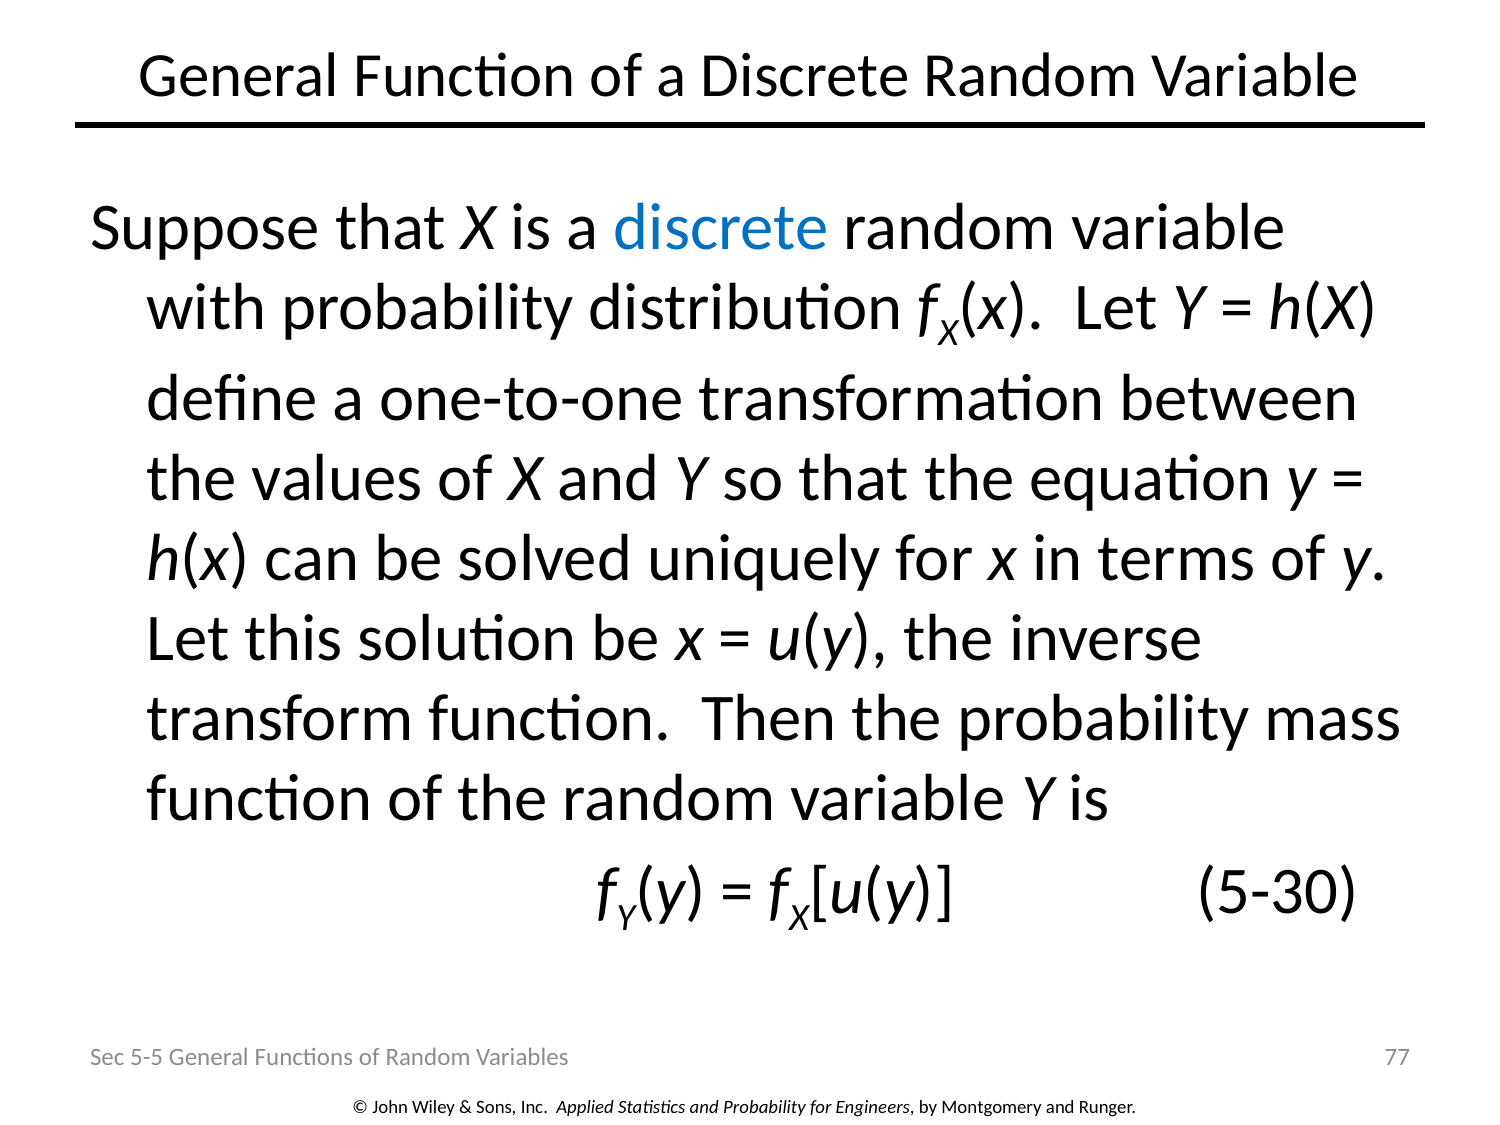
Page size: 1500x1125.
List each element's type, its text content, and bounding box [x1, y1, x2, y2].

footer Sec 5-5 General Functions of Random Variables [75, 1025, 888, 1085]
title General Function of a Discrete Random Variable [75, 0, 1425, 143]
slide_number 77 [1250, 1025, 1425, 1085]
list Suppose that X is a discrete random variable with probability distribution fX(x). Let Y = h(X) define a one-to-one transformation between the values of X and Y so that the equation y = h(x) can be solved uniquely for x in terms of y. Let this solution be x = u(y), the inverse transform function. Then the probability mass function of the random variable Y is fY(y) = fX[u(y)] (5-30) [75, 174, 1425, 988]
